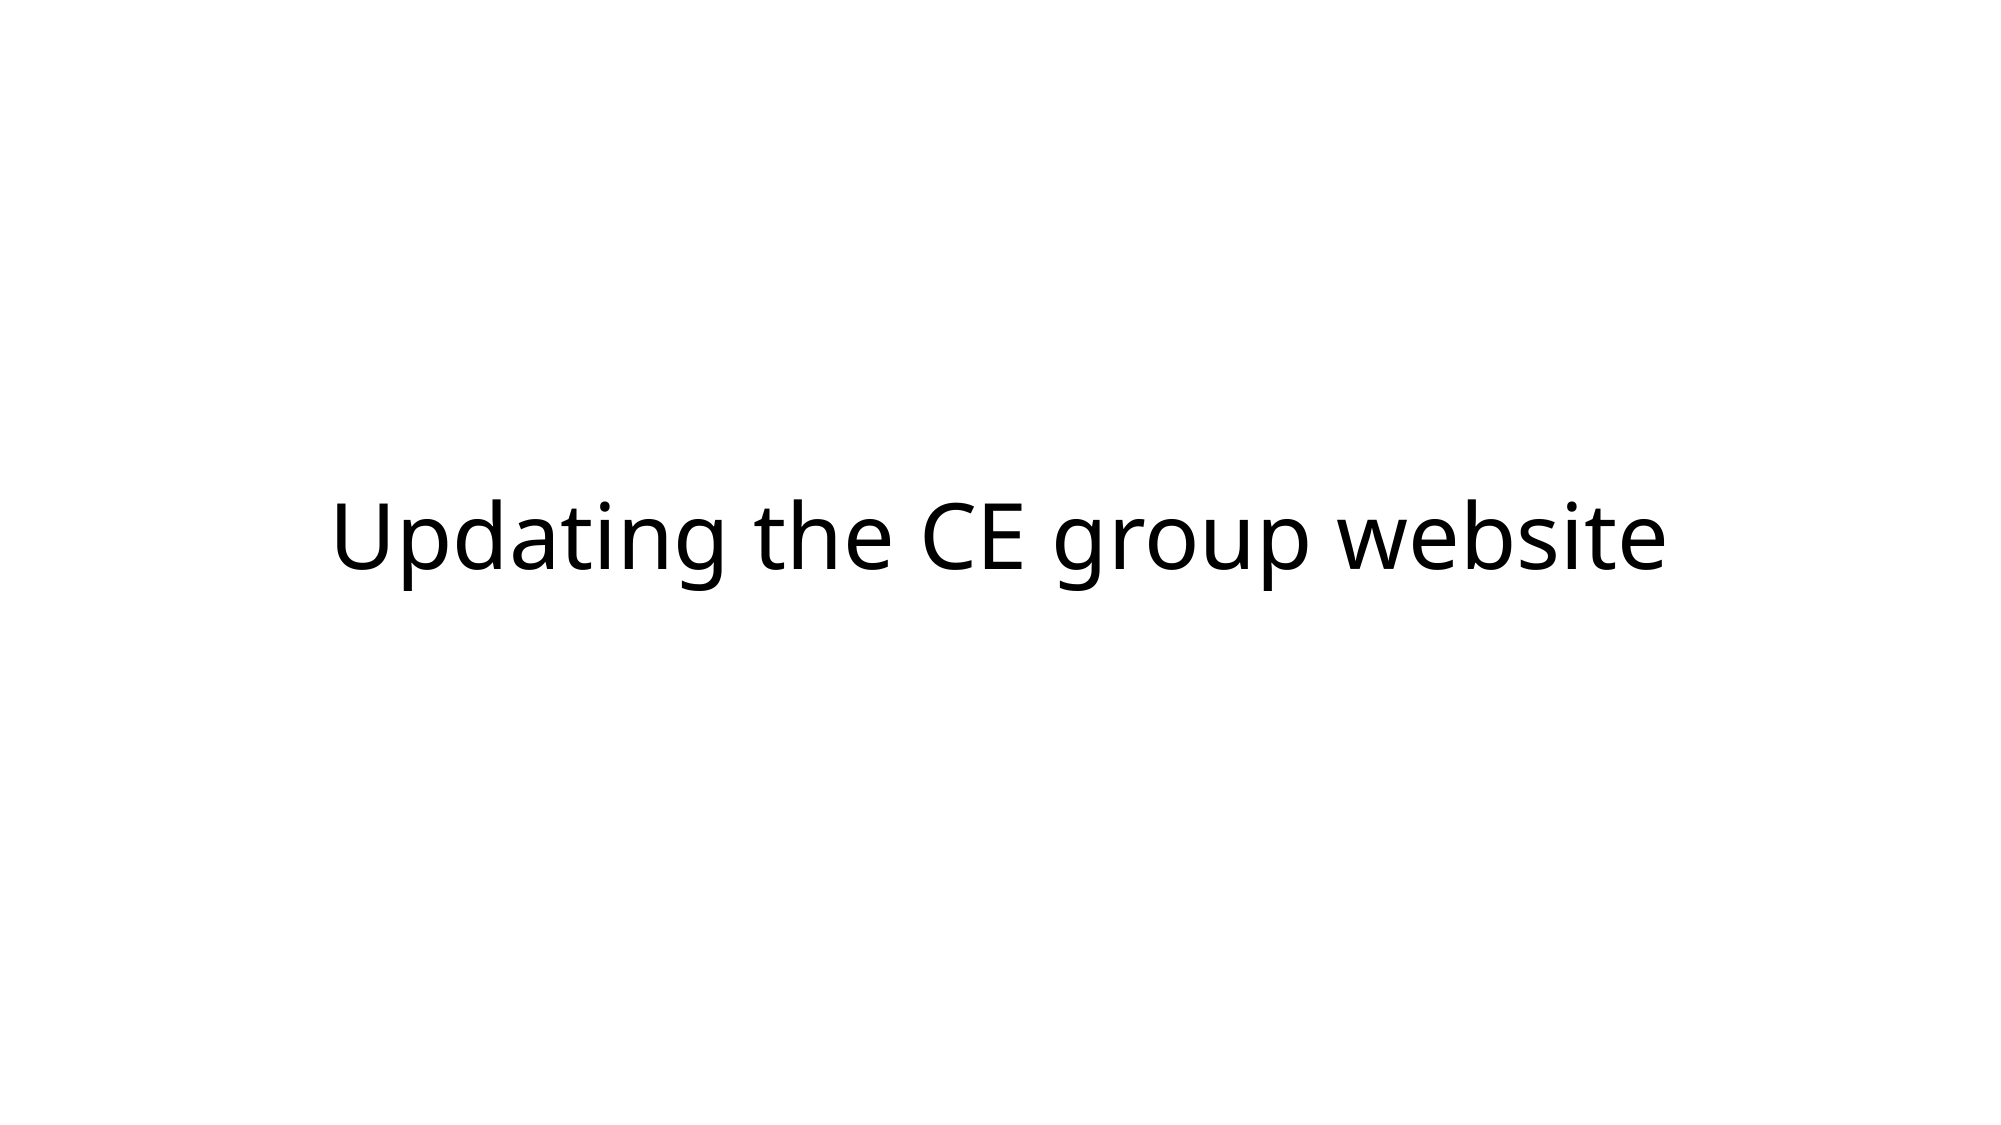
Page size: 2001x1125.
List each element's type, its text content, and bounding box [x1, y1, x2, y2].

title Updating the CE group website [137, 431, 1863, 649]
